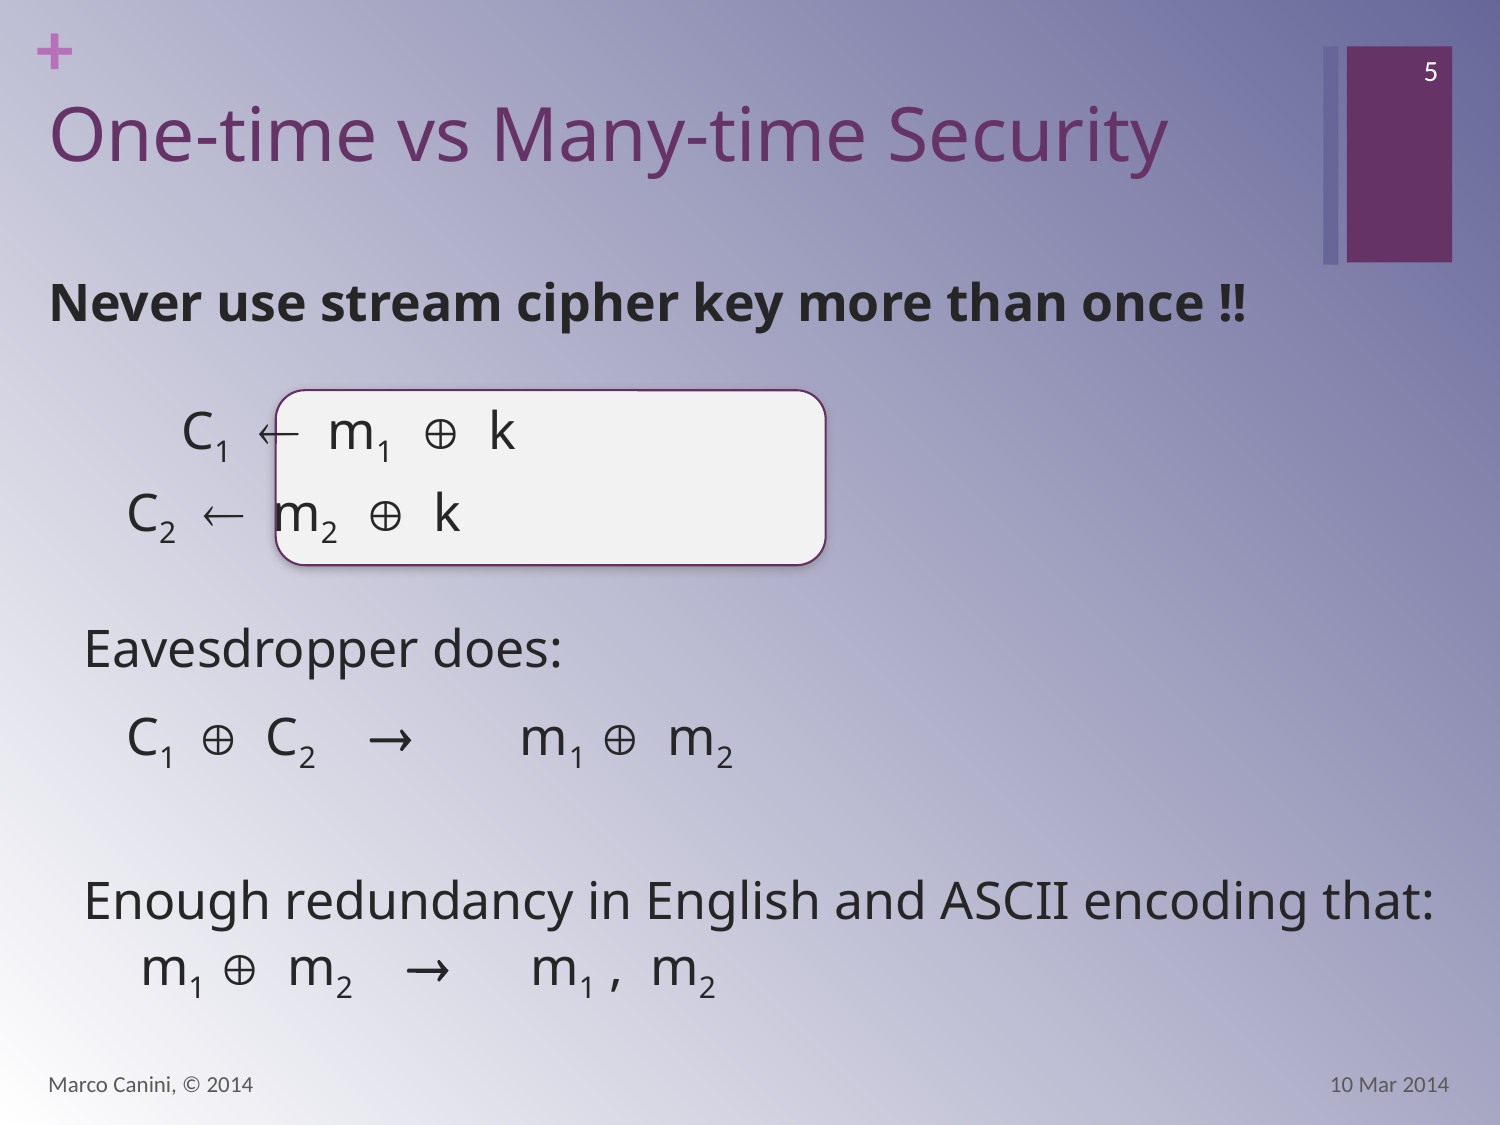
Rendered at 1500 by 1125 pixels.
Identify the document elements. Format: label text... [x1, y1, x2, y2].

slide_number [1114, 1053, 1465, 1114]
footer Marco Canini, © 2014 [33, 1053, 1038, 1114]
list Never use stream cipher key more than once !! C1  m1  k C2  m2  k Eavesdropper does: C1  C2  m1  m2 Enough redundancy in English and ASCII encoding that: m1  m2  m1 , m2 [33, 262, 1465, 1054]
title One-time vs Many-time Security [33, 79, 1322, 262]
slide_number 5 [1362, 39, 1454, 100]
